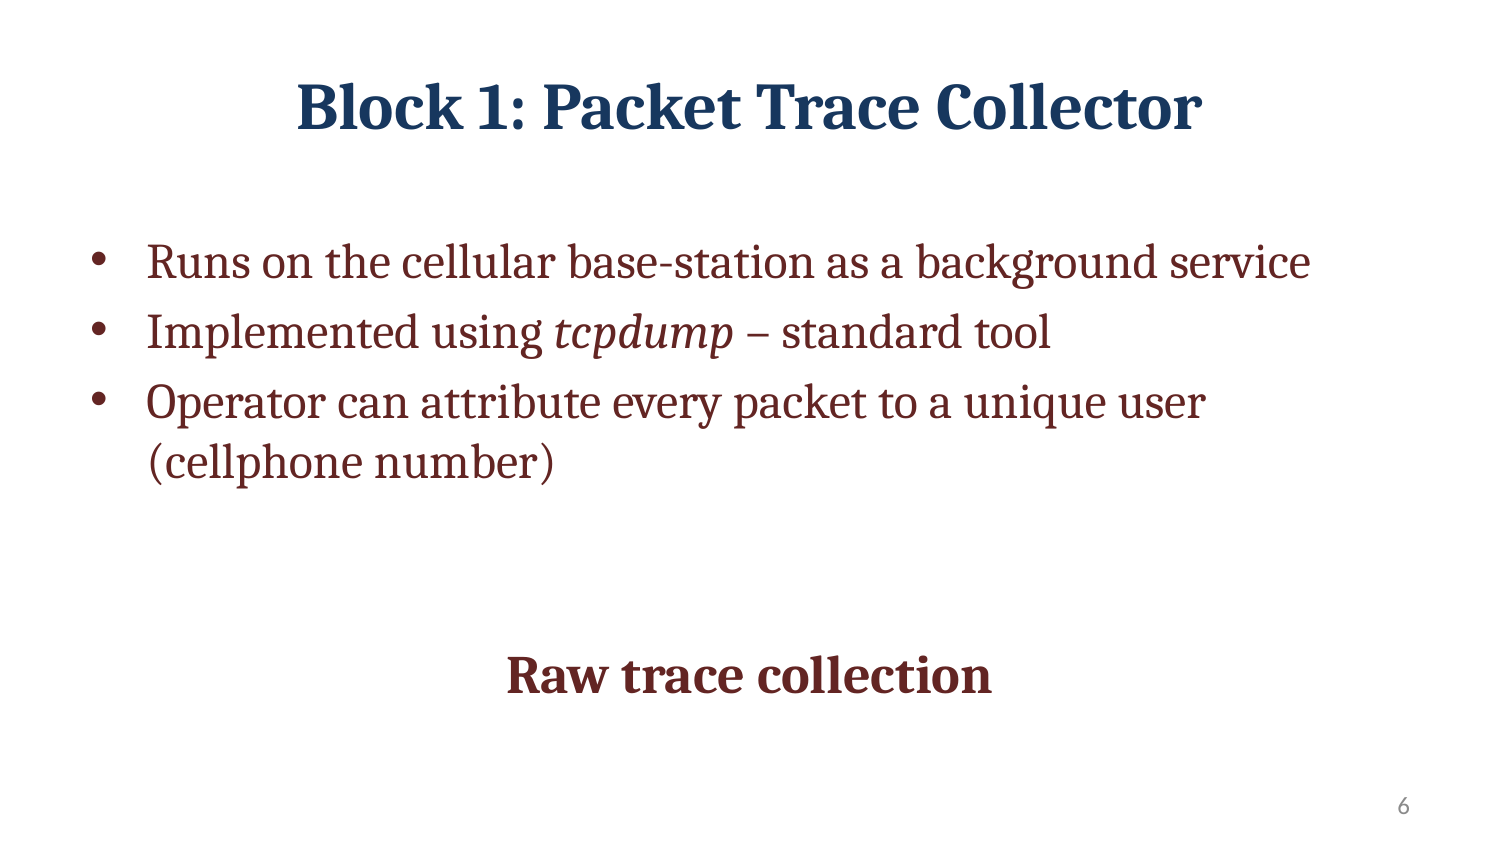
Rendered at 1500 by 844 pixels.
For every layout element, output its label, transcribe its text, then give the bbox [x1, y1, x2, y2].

title Block 1: Packet Trace Collector [0, 55, 1500, 151]
slide_number 6 [1074, 782, 1425, 827]
list Runs on the cellular base-station as a background service Implemented using tcpdump – standard tool Operator can attribute every packet to a unique user (cellphone number) Raw trace collection [75, 221, 1425, 812]
